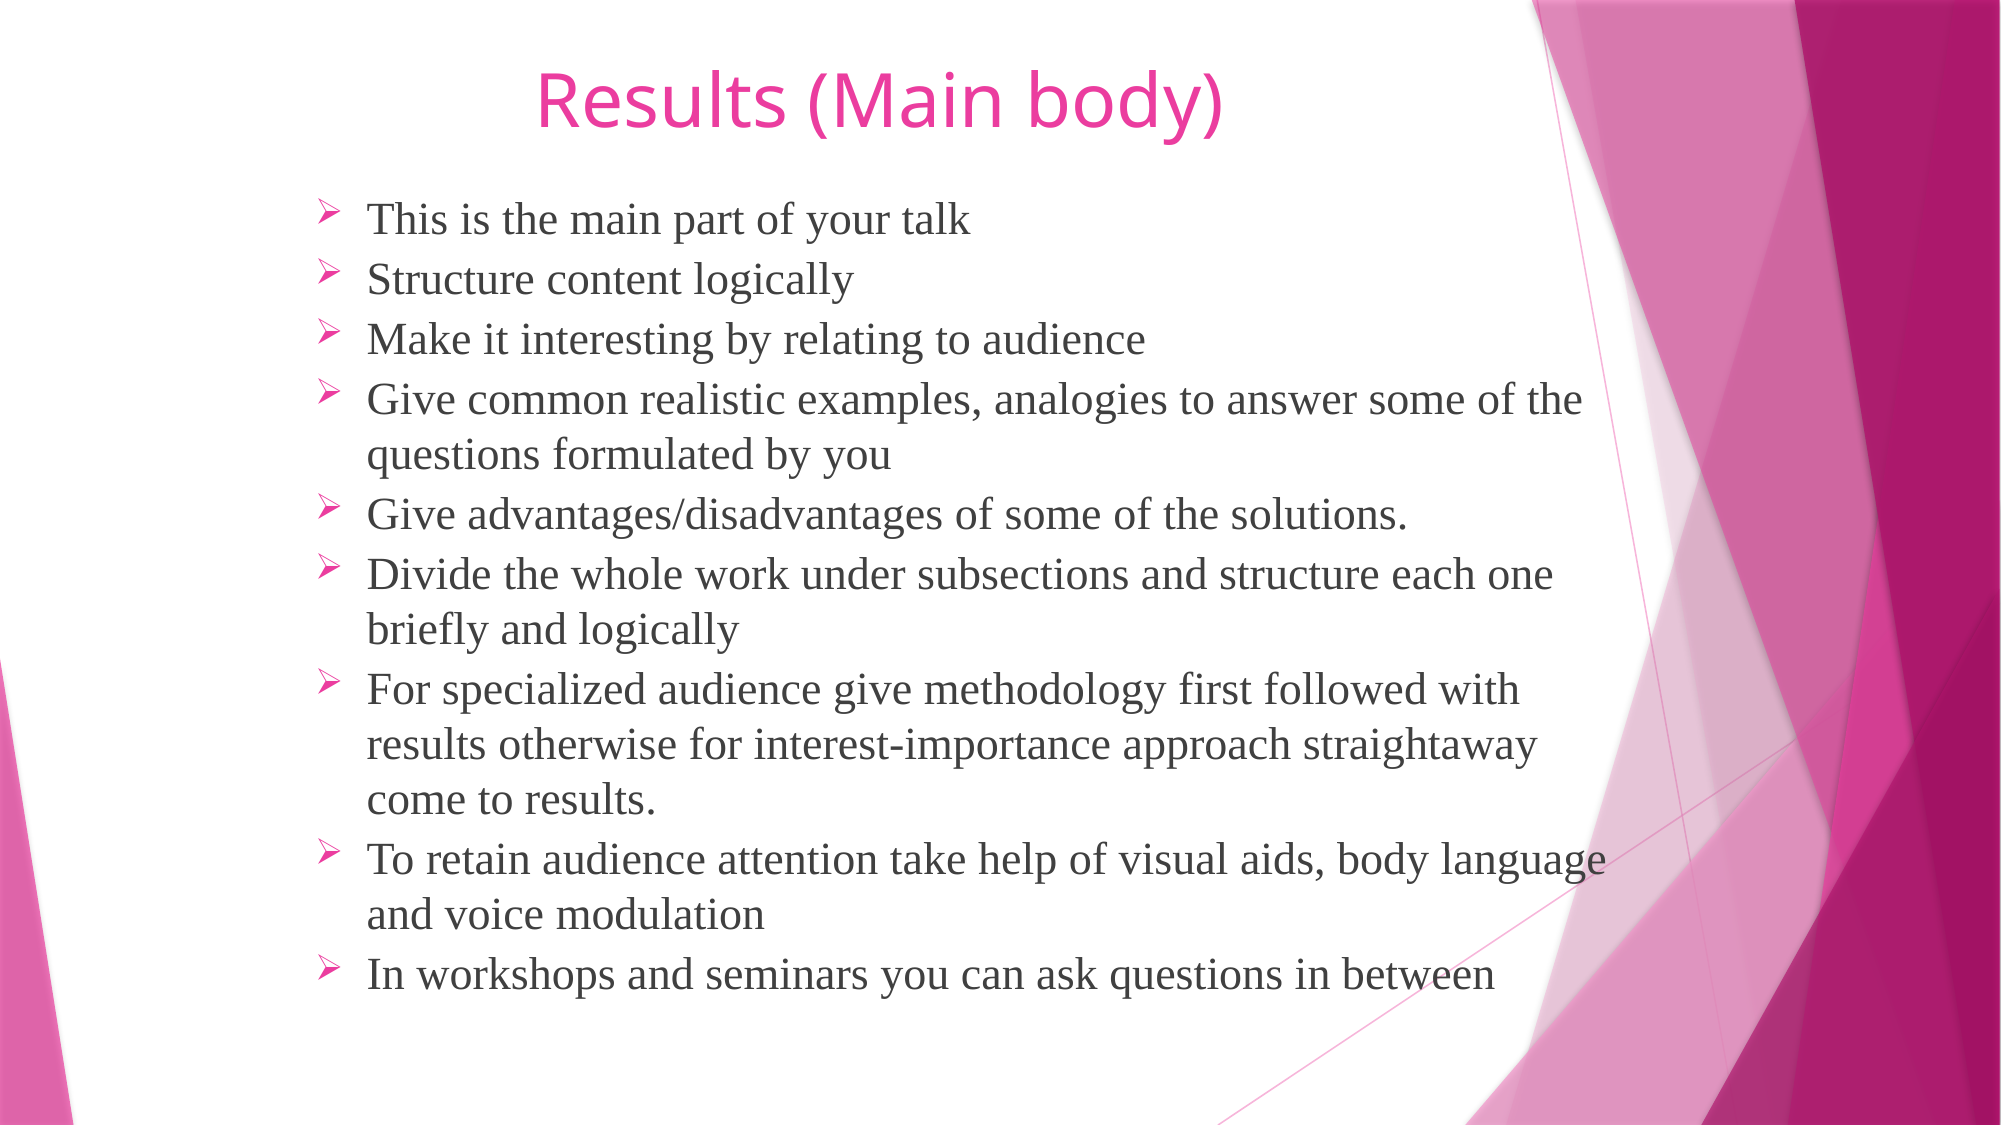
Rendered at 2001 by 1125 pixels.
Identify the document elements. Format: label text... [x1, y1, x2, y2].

list This is the main part of your talk Structure content logically Make it interesting by relating to audience Give common realistic examples, analogies to answer some of the questions formulated by you Give advantages/disadvantages of some of the solutions. Divide the whole work under subsections and structure each one briefly and logically For specialized audience give methodology first followed with results otherwise for interest-importance approach straightaway come to results. To retain audience attention take help of visual aids, body language and voice modulation In workshops and seminars you can ask questions in between [300, 162, 1650, 1013]
title Results (Main body) [324, 45, 1675, 163]
